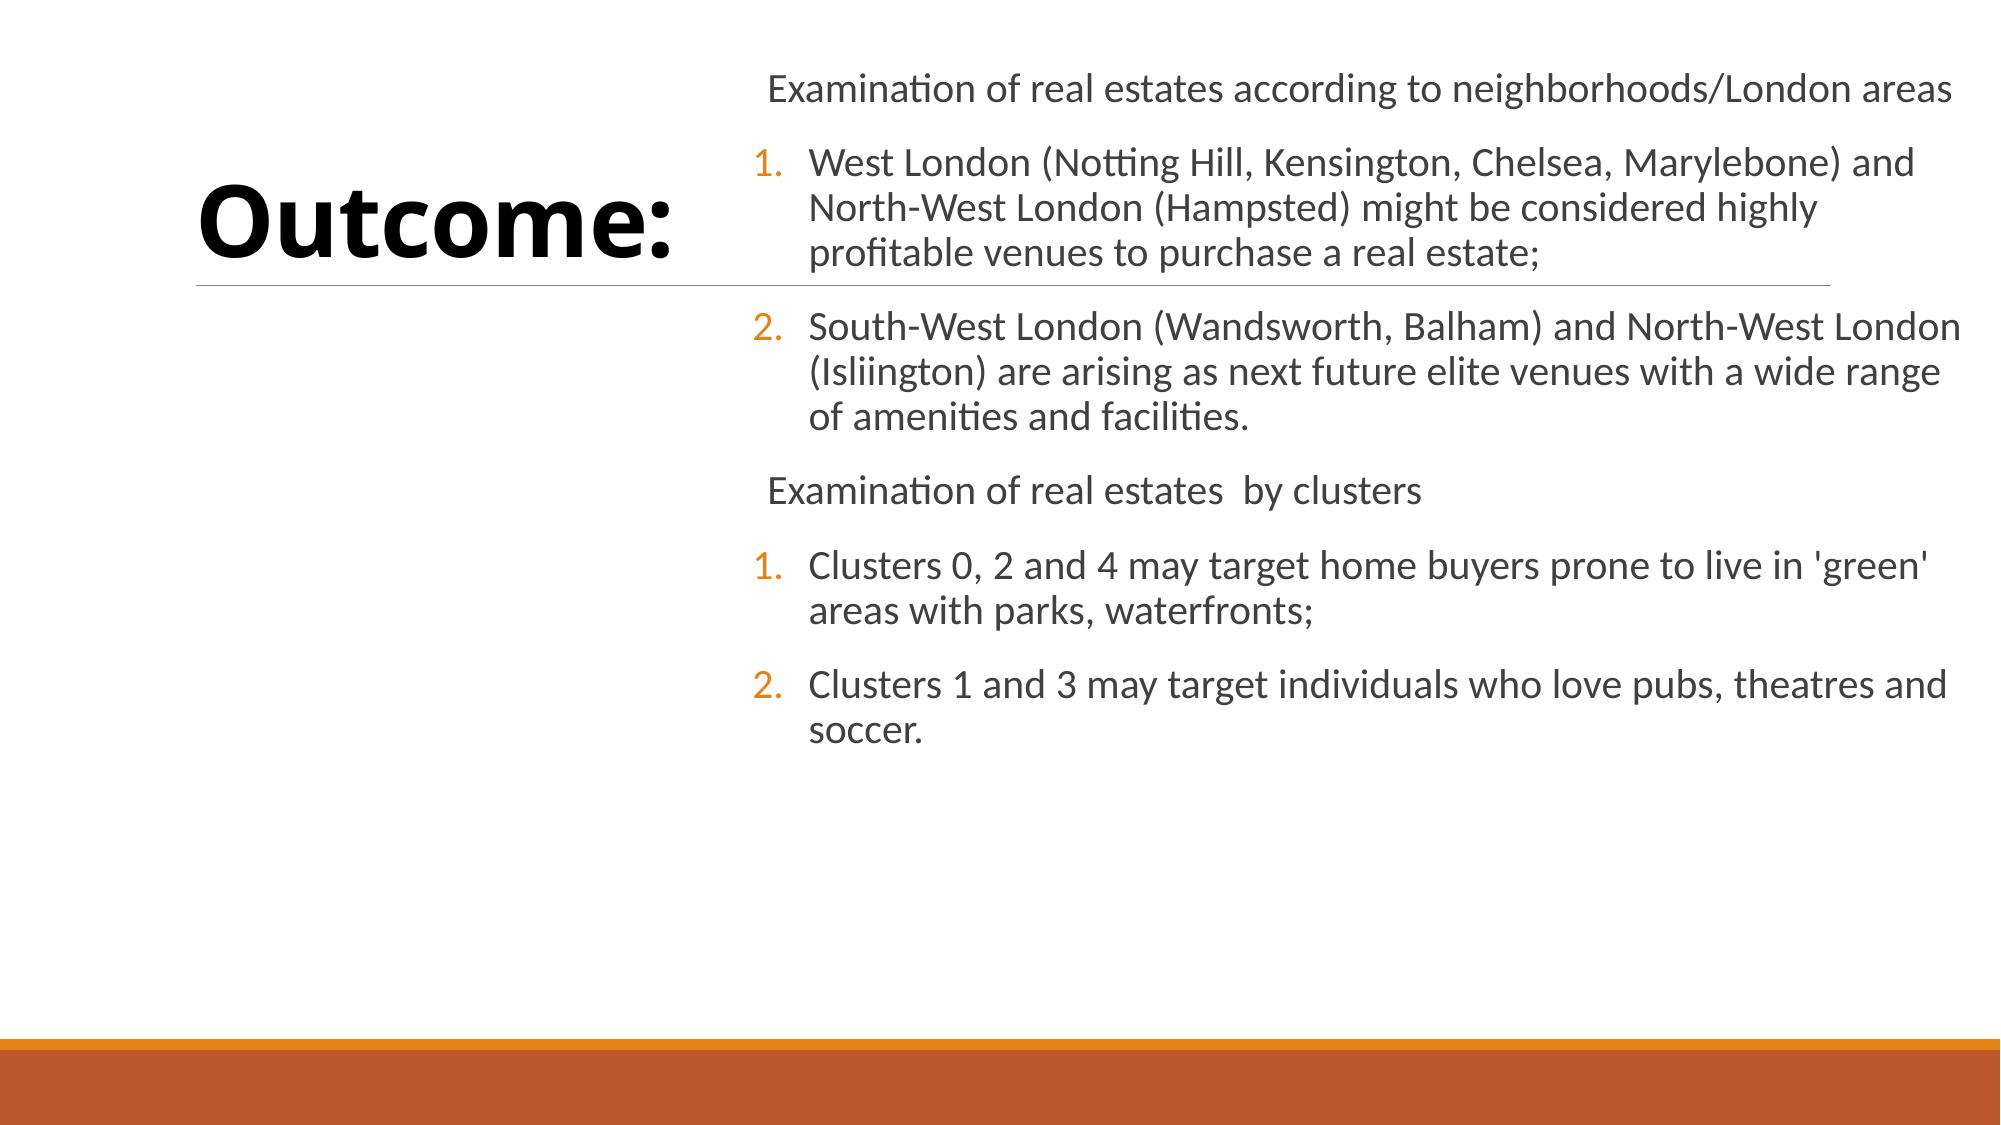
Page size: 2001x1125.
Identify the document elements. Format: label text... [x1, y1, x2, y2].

title Outcome: [180, 47, 1830, 285]
list Examination of real estates according to neighborhoods/London areas West London (Notting Hill, Kensington, Chelsea, Marylebone) and North-West London (Hampsted) might be considered highly profitable venues to purchase a real estate; South-West London (Wandsworth, Balham) and North-West London (Isliington) are arising as next future elite venues with a wide range of amenities and facilities. Examination of real estates by clusters Clusters 0, 2 and 4 may target home buyers prone to live in 'green' areas with parks, waterfronts; Clusters 1 and 3 may target individuals who love pubs, theatres and soccer. [752, 59, 1978, 993]
